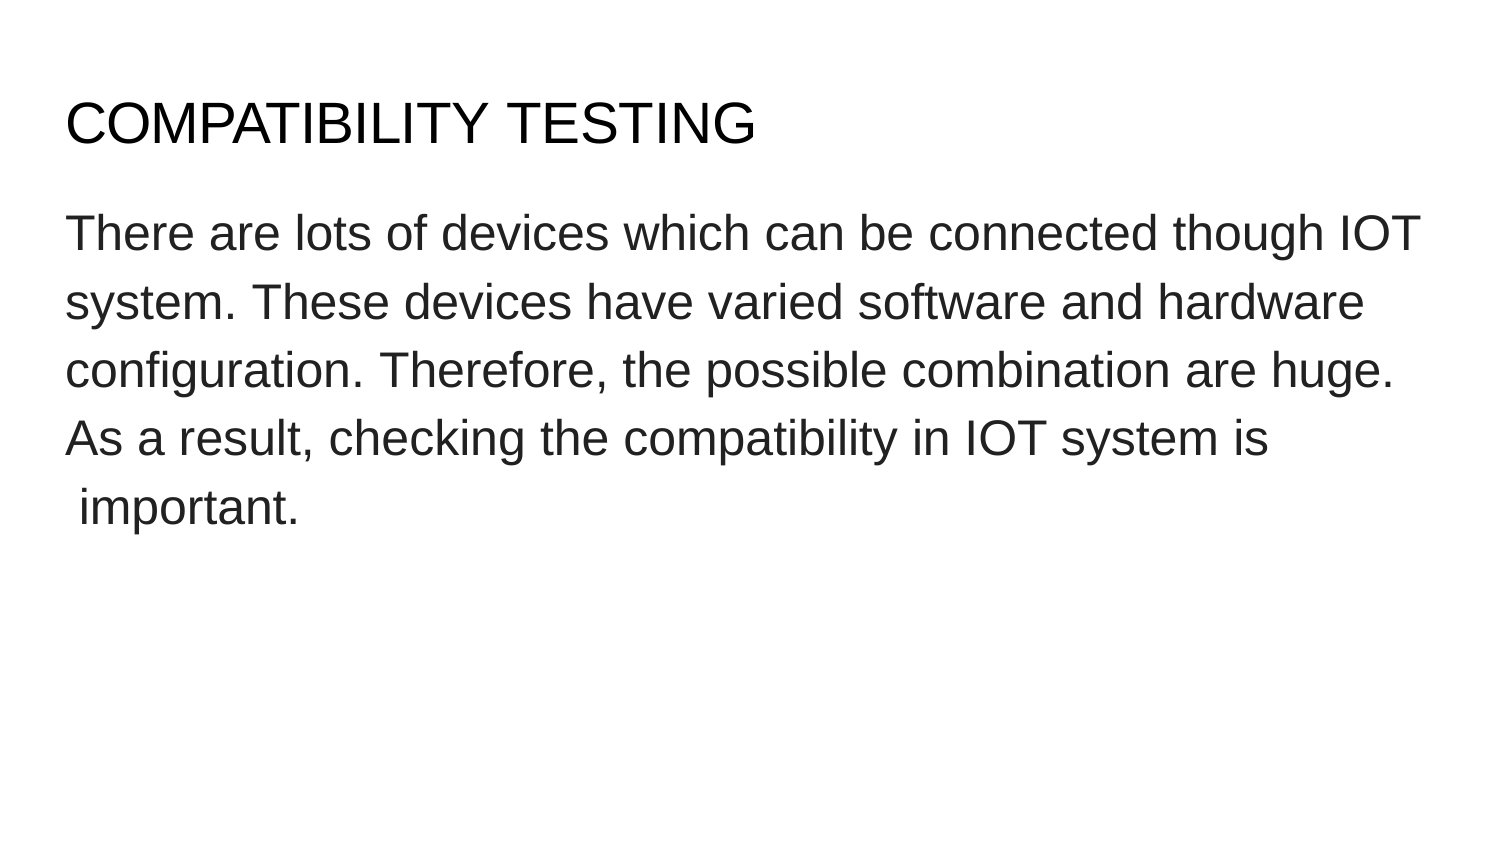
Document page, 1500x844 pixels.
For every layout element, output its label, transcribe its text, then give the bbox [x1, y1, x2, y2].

title COMPATIBILITY TESTING [63, 82, 769, 190]
list There are lots of devices which can be connected though IOT system. These devices have varied software and hardware configuration. Therefore, the possible combination are huge. As a result, checking the compatibility in IOT system is important. [63, 190, 1437, 667]
